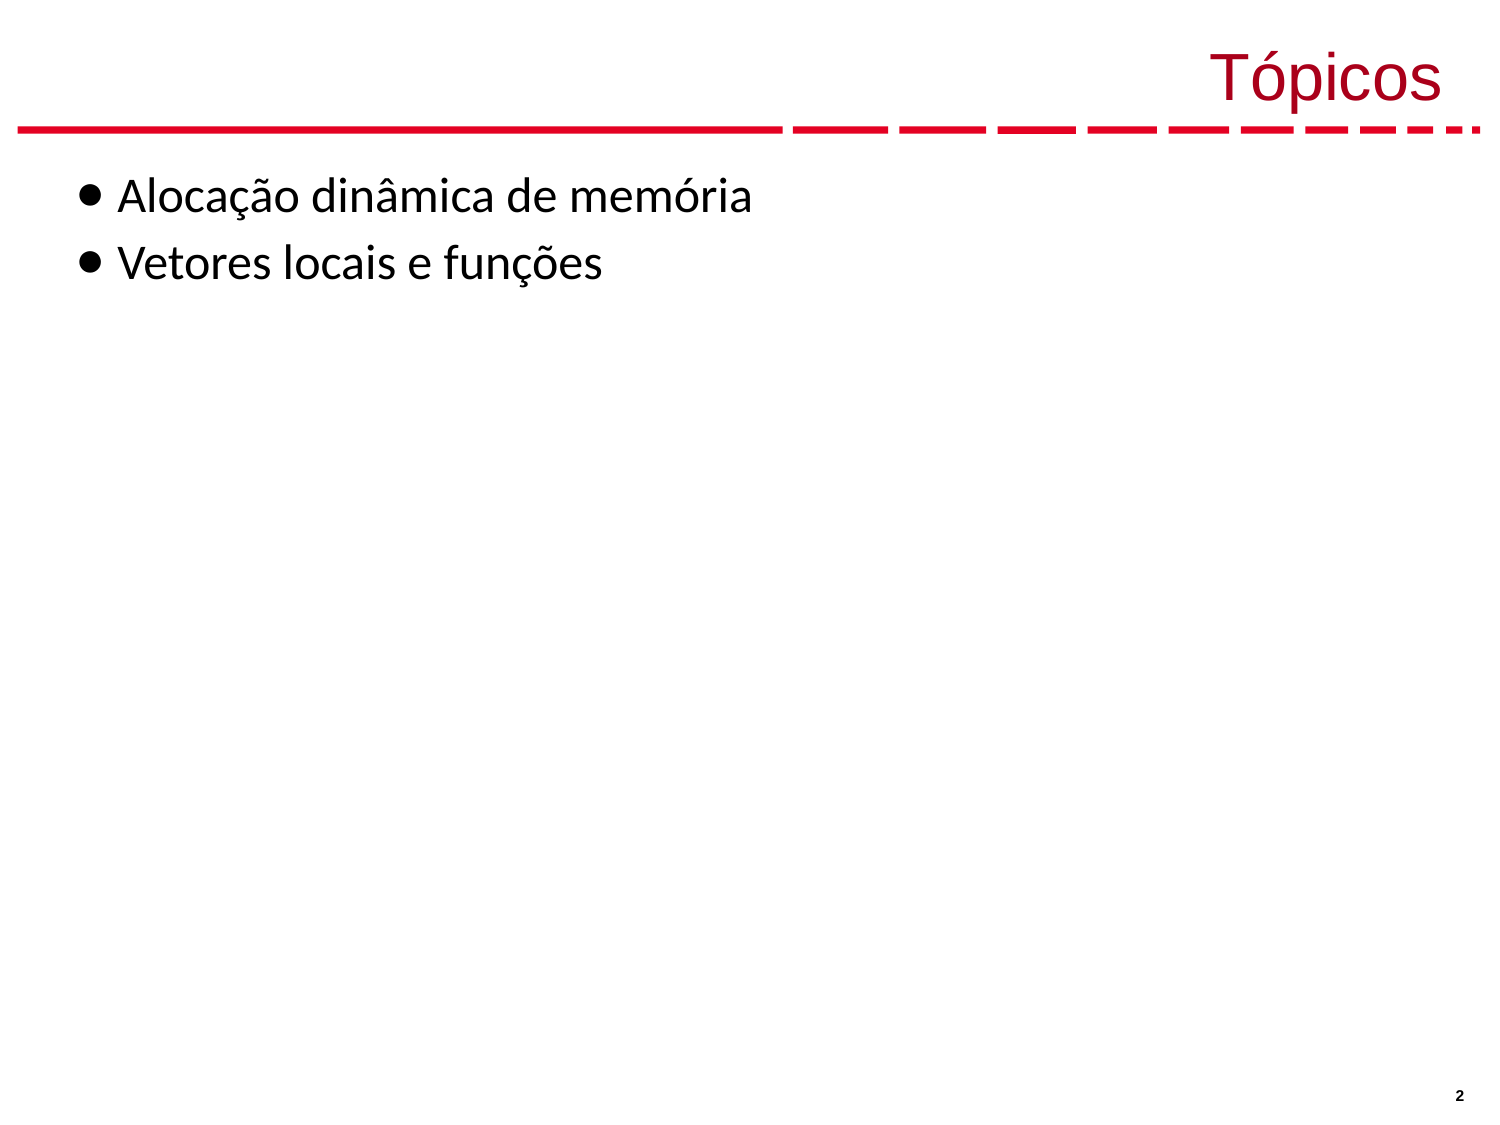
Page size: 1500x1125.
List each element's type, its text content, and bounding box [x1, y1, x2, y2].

title Tópicos [45, 12, 1459, 122]
list Alocação dinâmica de memória Vetores locais e funções [45, 154, 1465, 1059]
